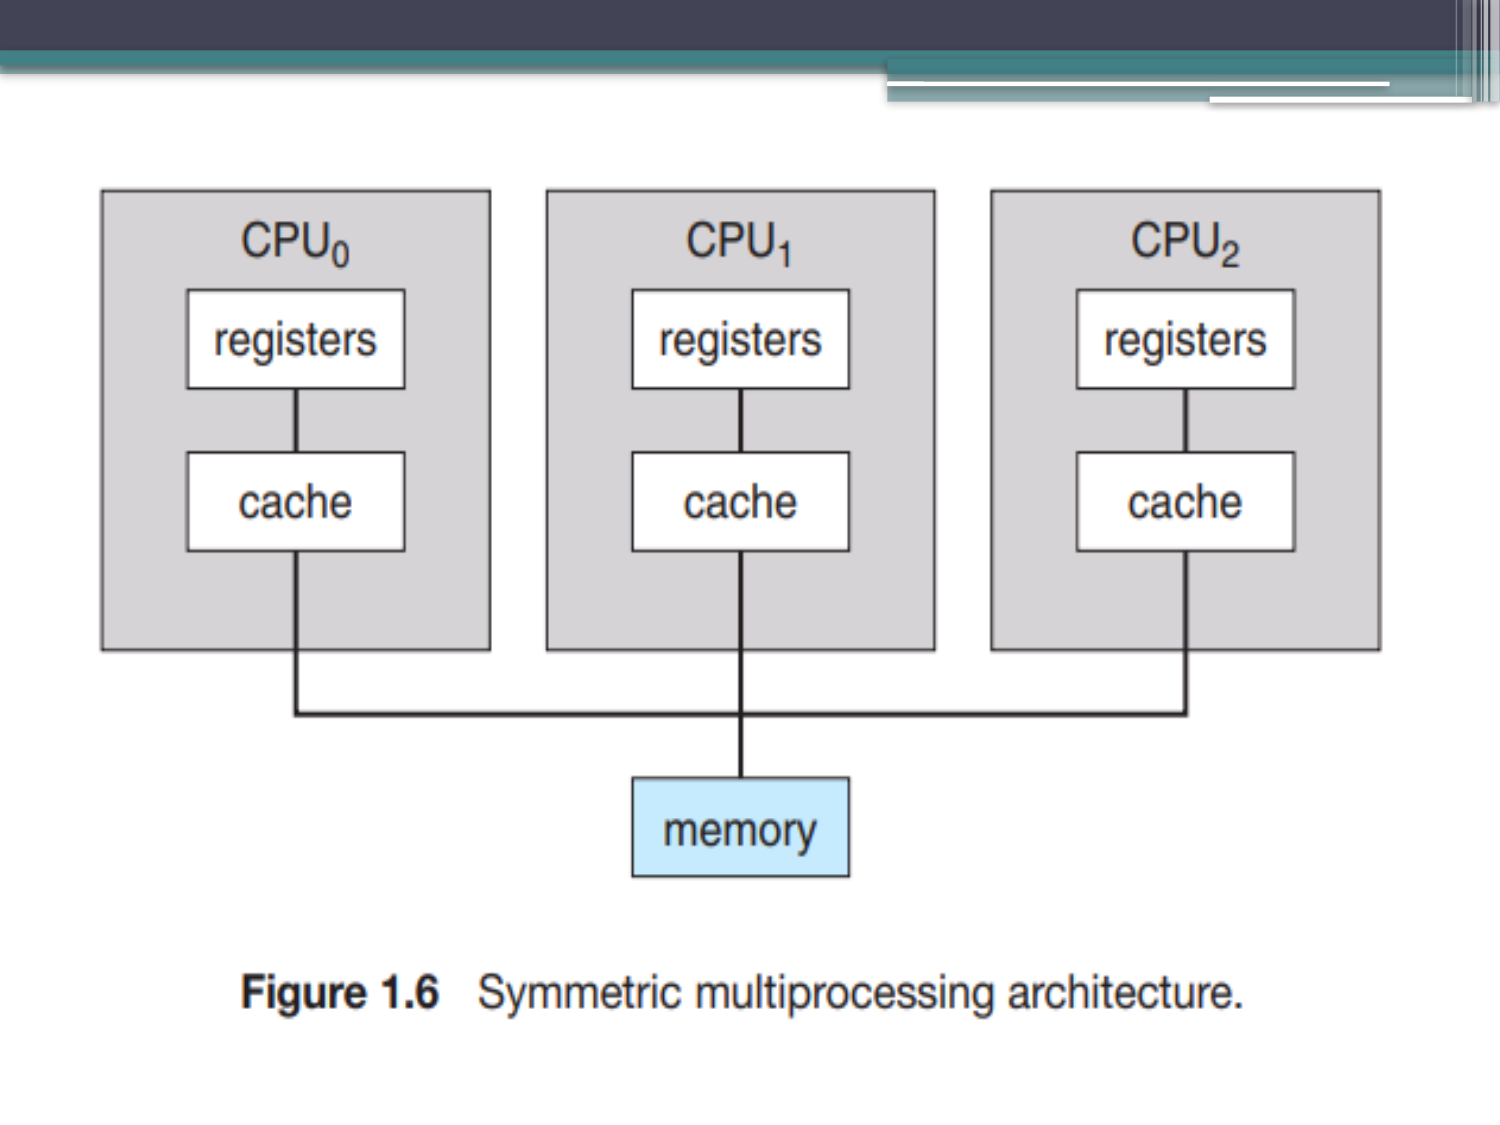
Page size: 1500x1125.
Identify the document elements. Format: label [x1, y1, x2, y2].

list [74, 149, 1426, 1088]
